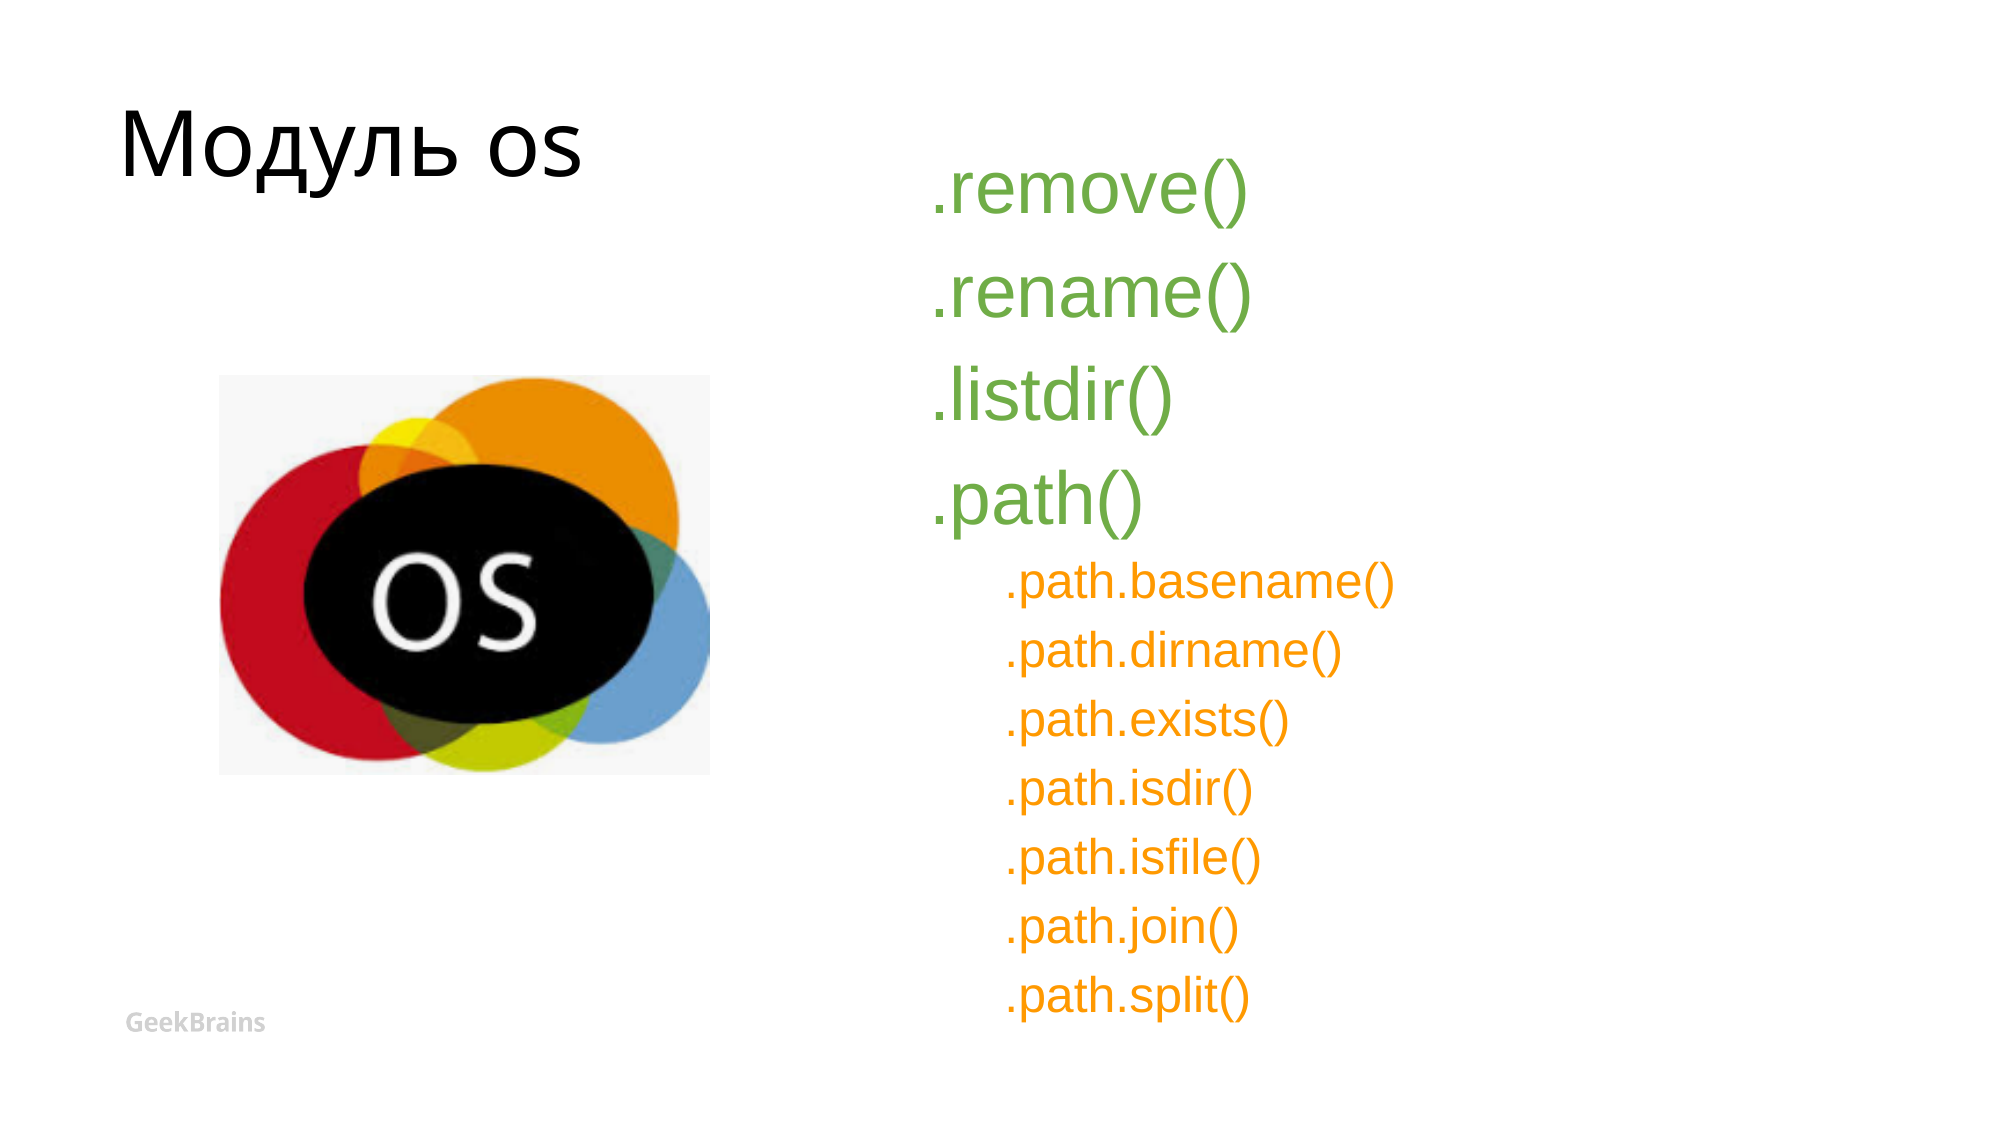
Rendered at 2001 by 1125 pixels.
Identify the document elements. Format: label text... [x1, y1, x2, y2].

title Модуль os [102, 75, 1876, 205]
picture [126, 1011, 265, 1032]
text_box .remove() .rename() .listdir() .path() .path.basename() .path.dirname() .path.exists() .path.isdir() .path.isfile() .path.join() .path.split() [914, 110, 1760, 1015]
picture [219, 374, 710, 776]
